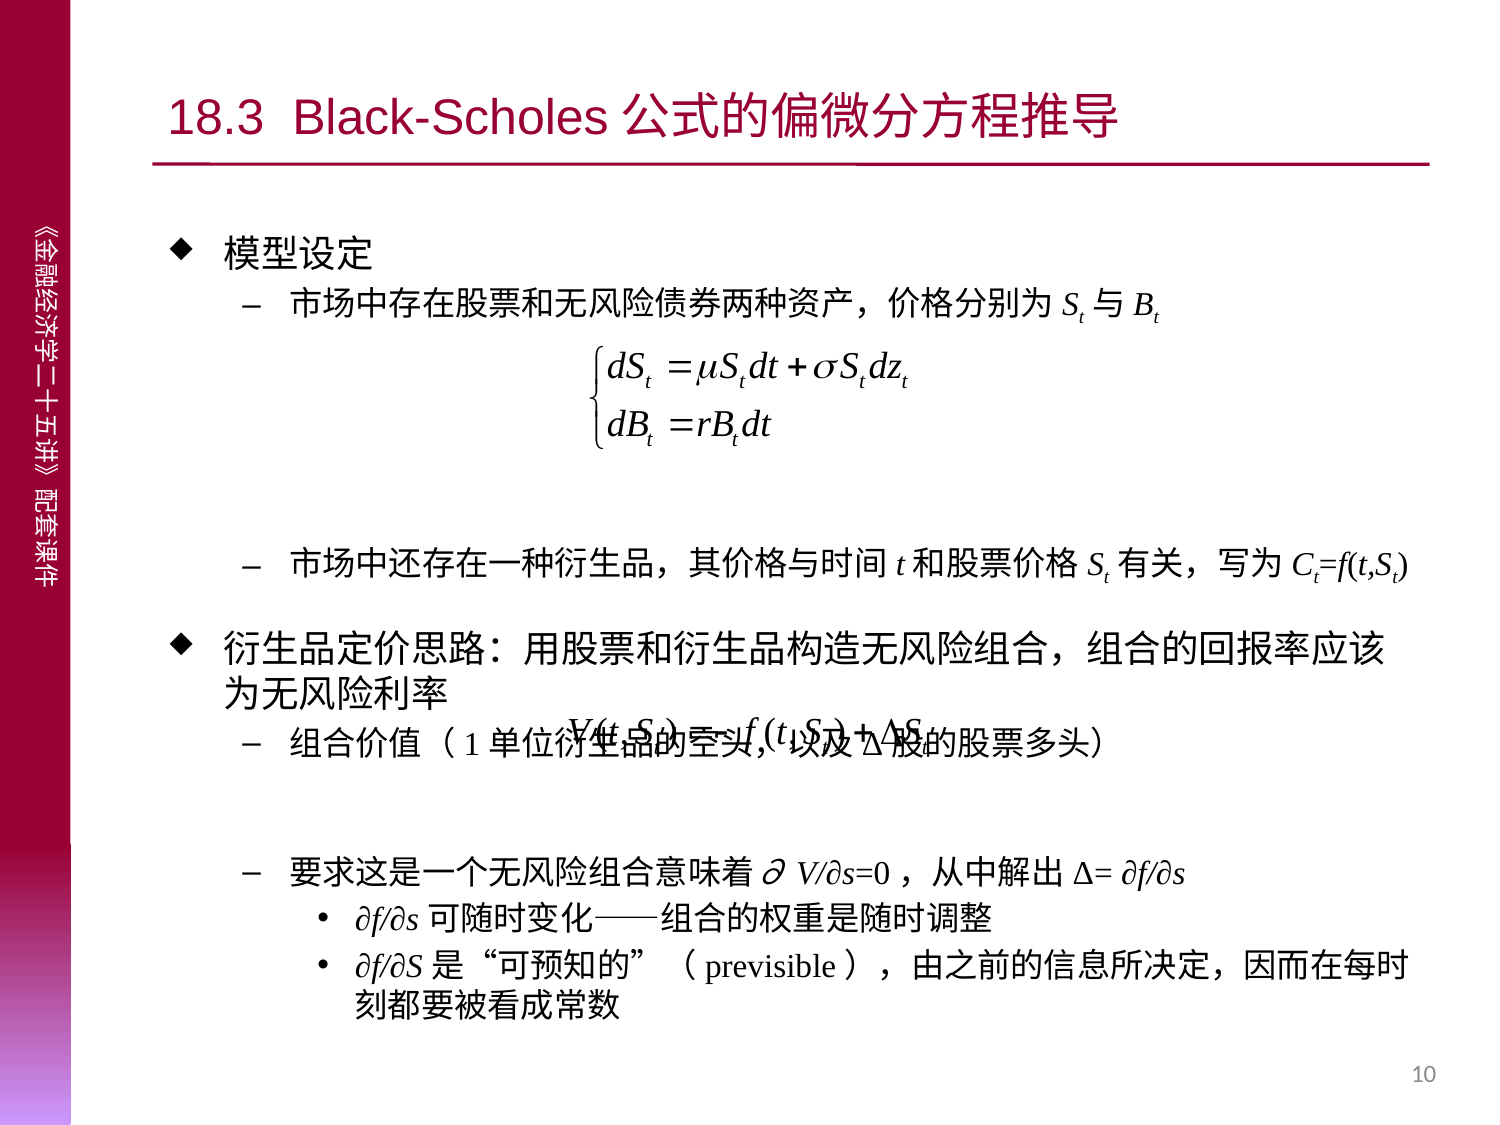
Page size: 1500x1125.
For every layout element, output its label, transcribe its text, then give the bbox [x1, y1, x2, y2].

picture [580, 337, 920, 459]
slide_number 10 [1101, 1042, 1452, 1103]
picture [564, 706, 936, 764]
title 18.3 Black-Scholes公式的偏微分方程推导 [152, 0, 1426, 153]
list 模型设定 市场中存在股票和无风险债券两种资产，价格分别为St与Bt 市场中还存在一种衍生品，其价格与时间t和股票价格St有关，写为Ct=f(t,St) 衍生品定价思路：用股票和衍生品构造无风险组合，组合的回报率应该为无风险利率 组合价值（1单位衍生品的空头，以及Δ股的股票多头） 要求这是一个无风险组合意味着∂V/∂s=0，从中解出Δ= ∂f/∂s ∂f/∂s可随时变化——组合的权重是随时调整 ∂f/∂S是“可预知的”（previsible），由之前的信息所决定，因而在每时刻都要被看成常数 [152, 222, 1430, 997]
